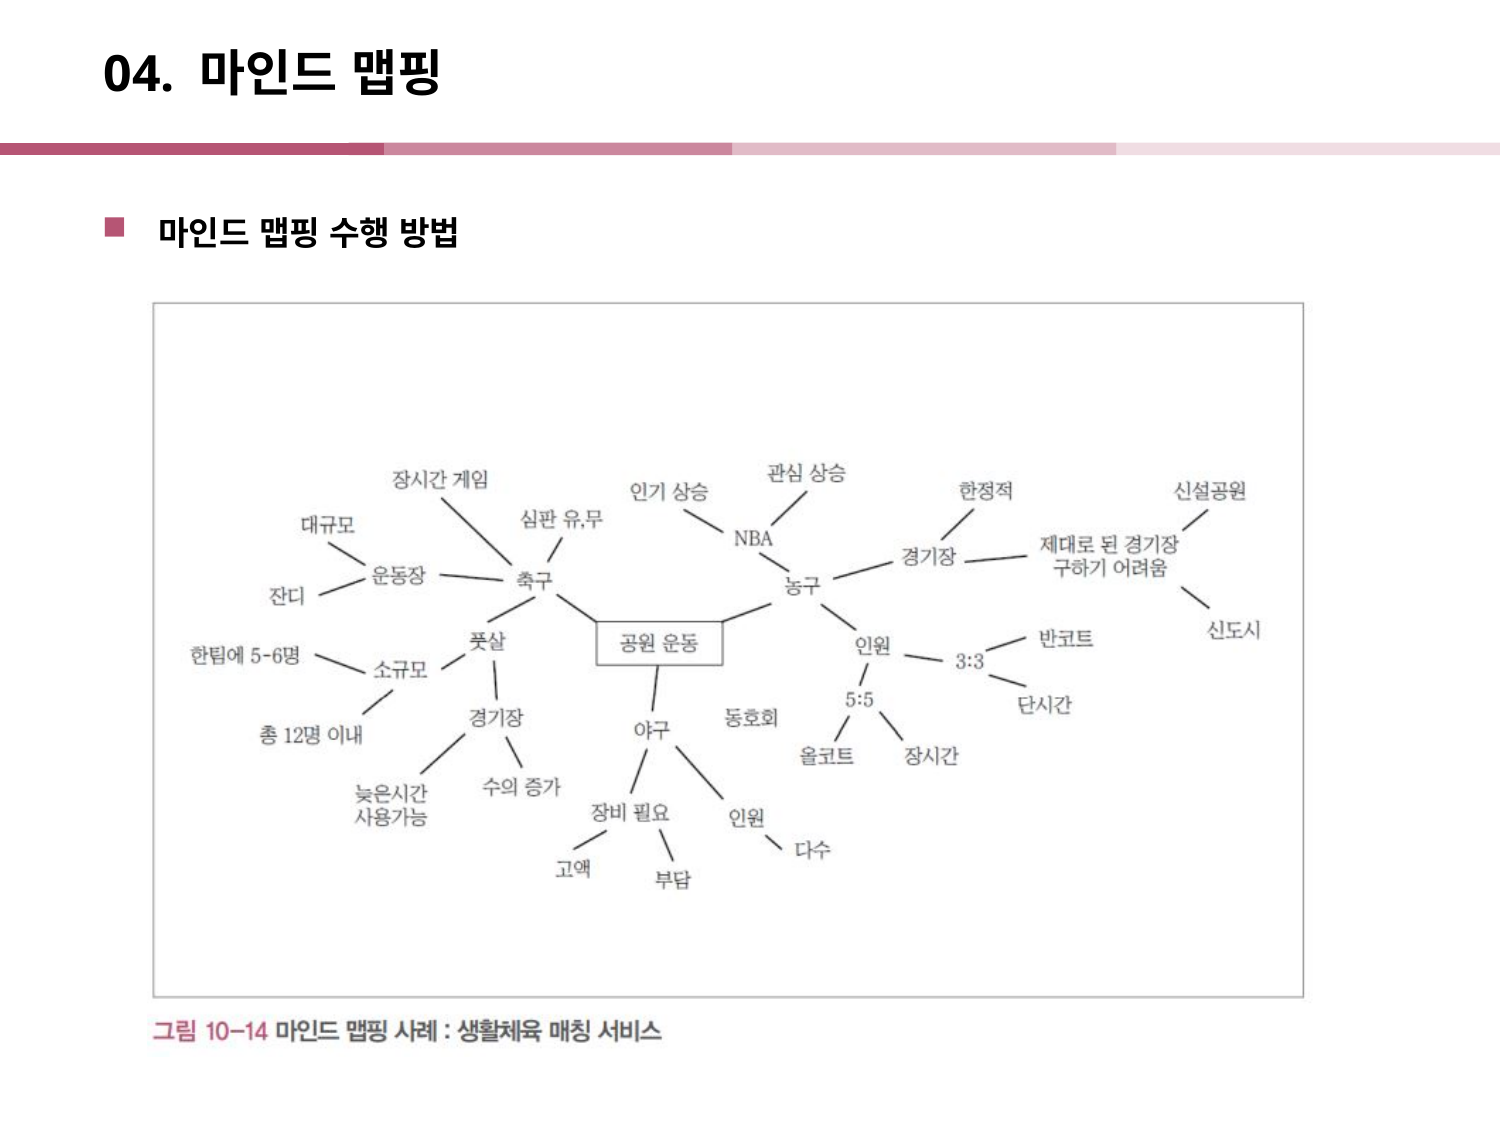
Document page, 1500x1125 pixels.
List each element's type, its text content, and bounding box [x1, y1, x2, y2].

picture [147, 290, 1317, 1057]
title 04. 마인드 맵핑 [88, 30, 1329, 121]
list 마인드 맵핑 수행 방법 [86, 184, 1459, 1071]
